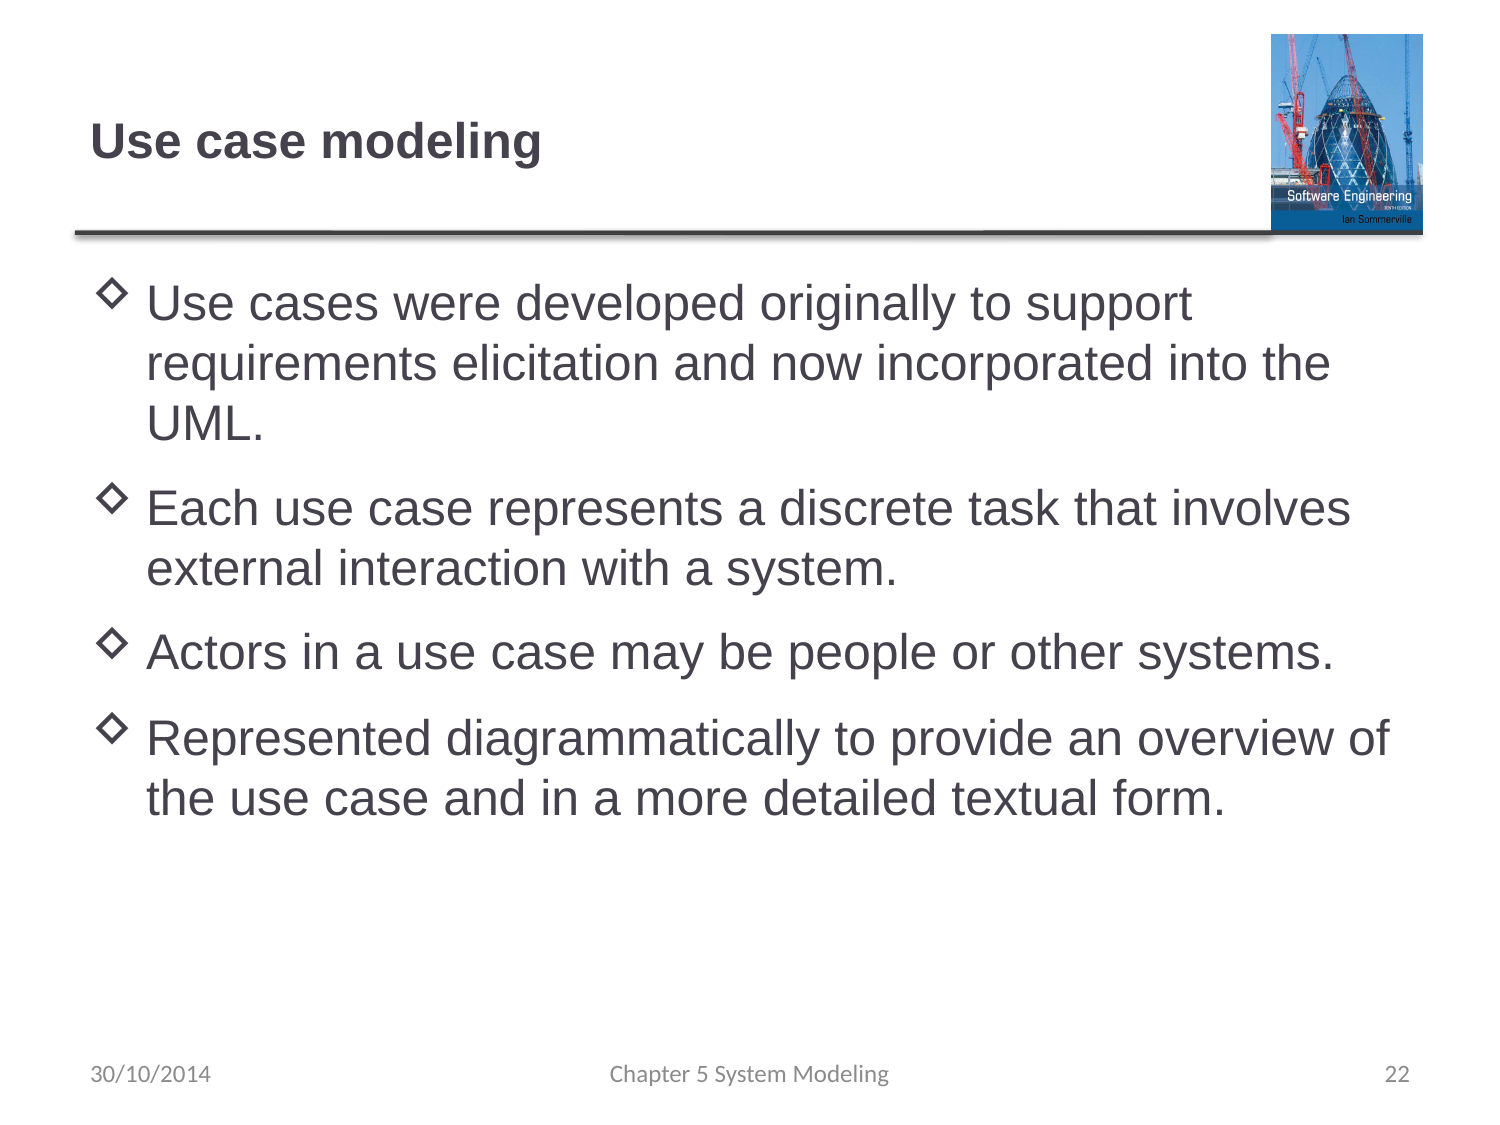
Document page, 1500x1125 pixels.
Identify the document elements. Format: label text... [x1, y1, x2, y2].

list Use cases were developed originally to support requirements elicitation and now incorporated into the UML. Each use case represents a discrete task that involves external interaction with a system. Actors in a use case may be people or other systems. Represented diagrammatically to provide an overview of the use case and in a more detailed textual form. [75, 262, 1425, 1005]
picture [1271, 34, 1423, 230]
slide_number 22 [1074, 1042, 1425, 1103]
title Use case modeling [74, 44, 1272, 233]
footer Chapter 5 System Modeling [512, 1042, 988, 1103]
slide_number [75, 1042, 425, 1103]
